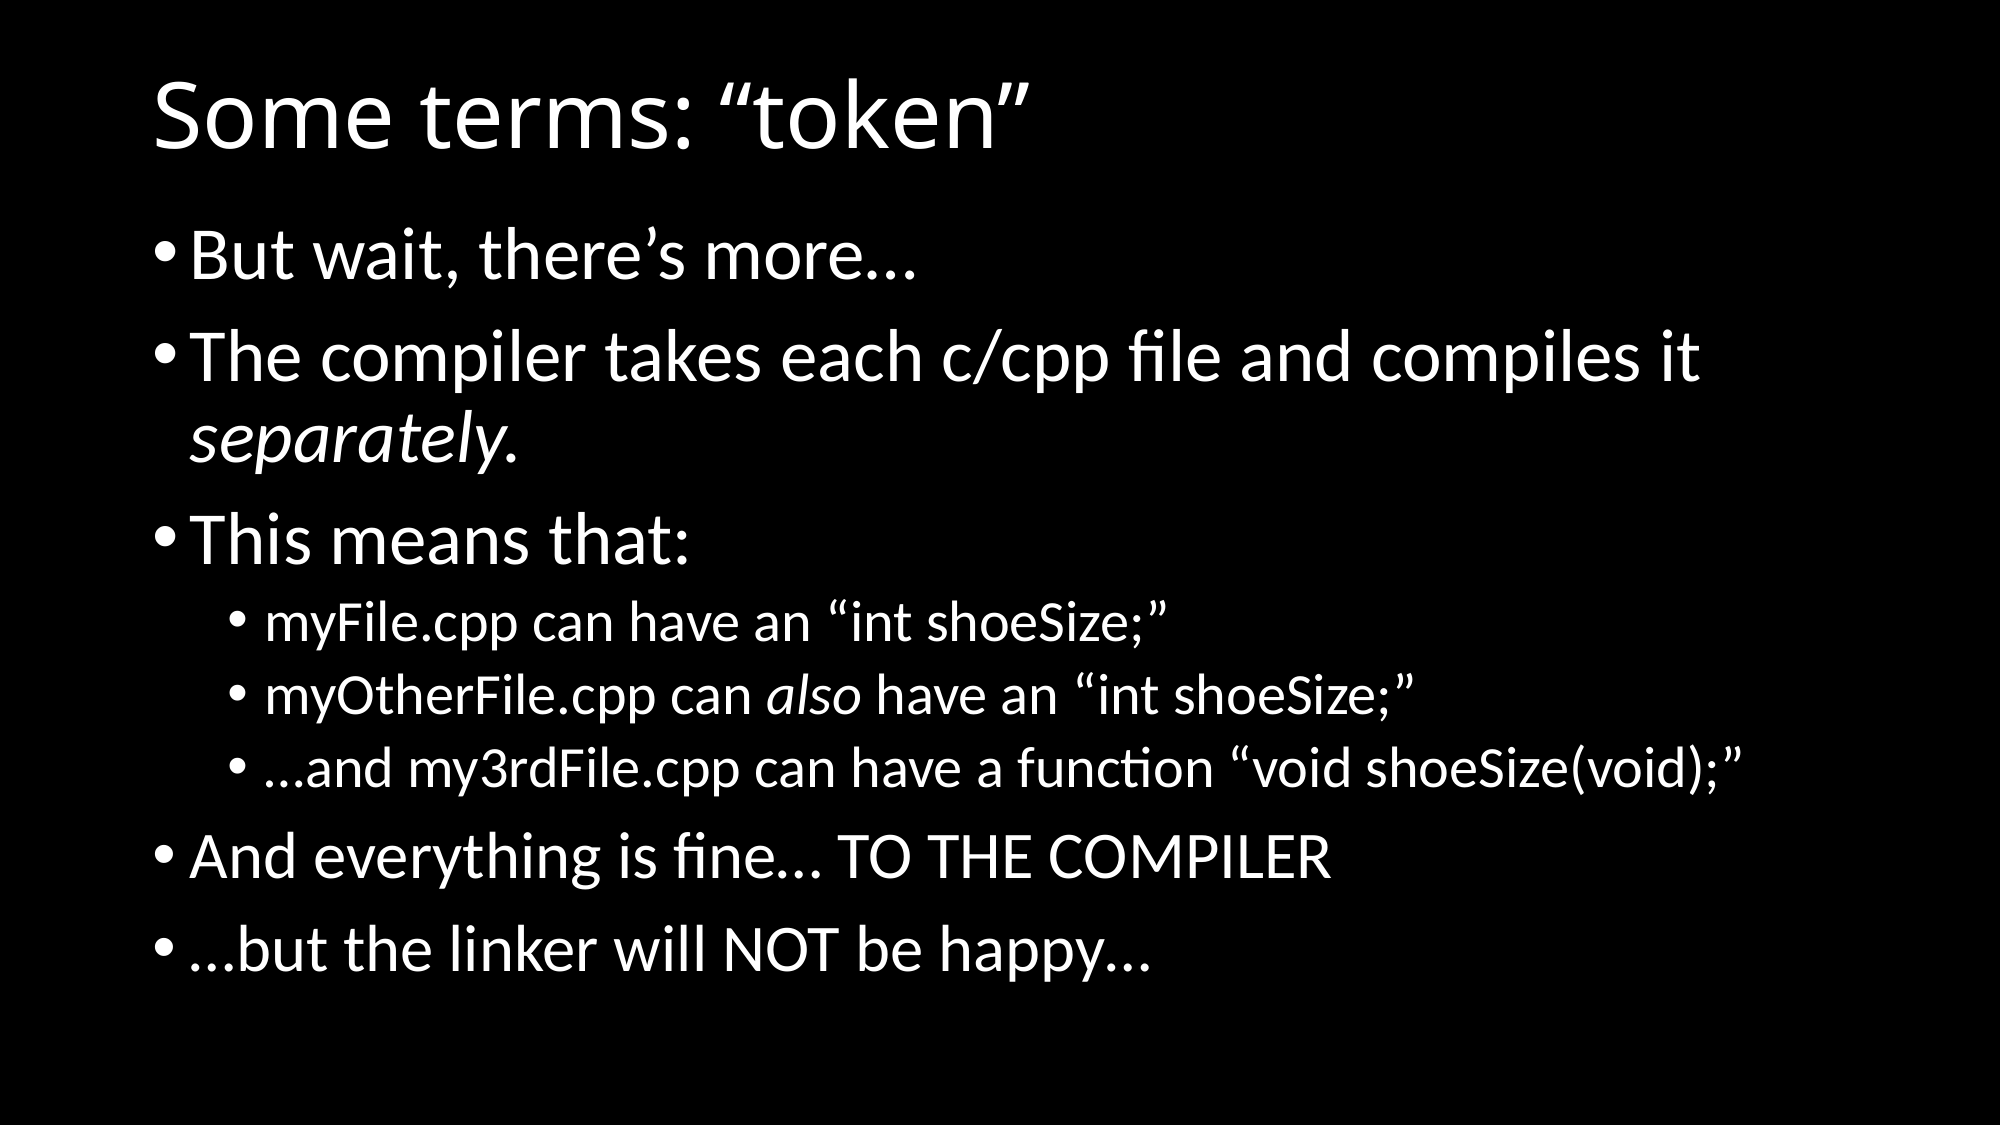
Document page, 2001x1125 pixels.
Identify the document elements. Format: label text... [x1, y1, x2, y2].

list But wait, there’s more… The compiler takes each c/cpp file and compiles it separately. This means that: myFile.cpp can have an “int shoeSize;” myOtherFile.cpp can also have an “int shoeSize;” …and my3rdFile.cpp can have a function “void shoeSize(void);” And everything is fine… TO THE COMPILER …but the linker will NOT be happy… [137, 207, 1863, 1014]
title Some terms: “token” [137, 59, 1863, 179]
